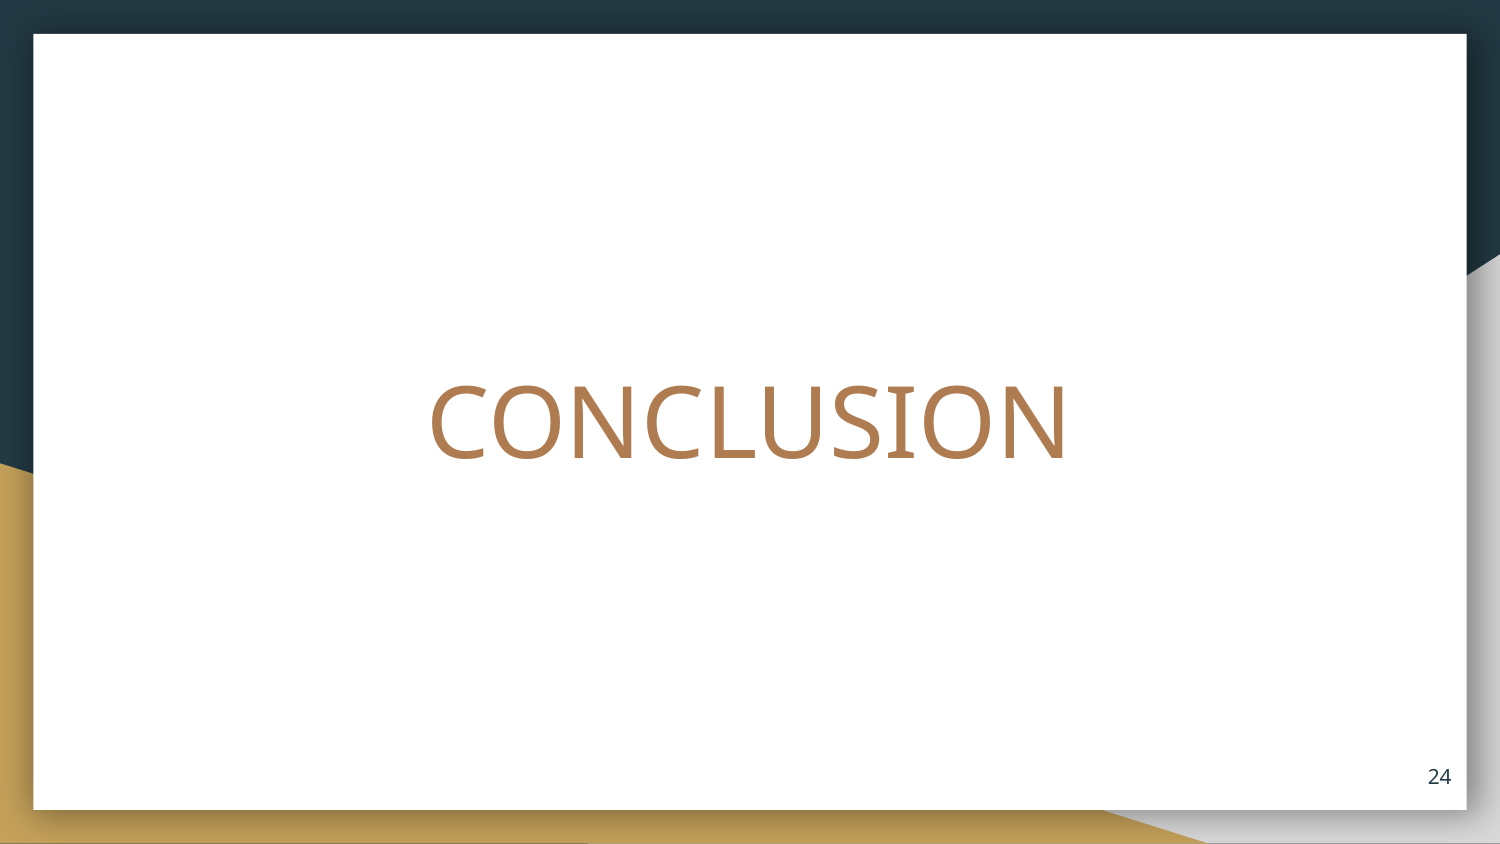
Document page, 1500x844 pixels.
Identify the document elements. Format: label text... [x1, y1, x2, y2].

title CONCLUSION [134, 343, 1366, 501]
slide_number ‹#› [1376, 745, 1467, 810]
